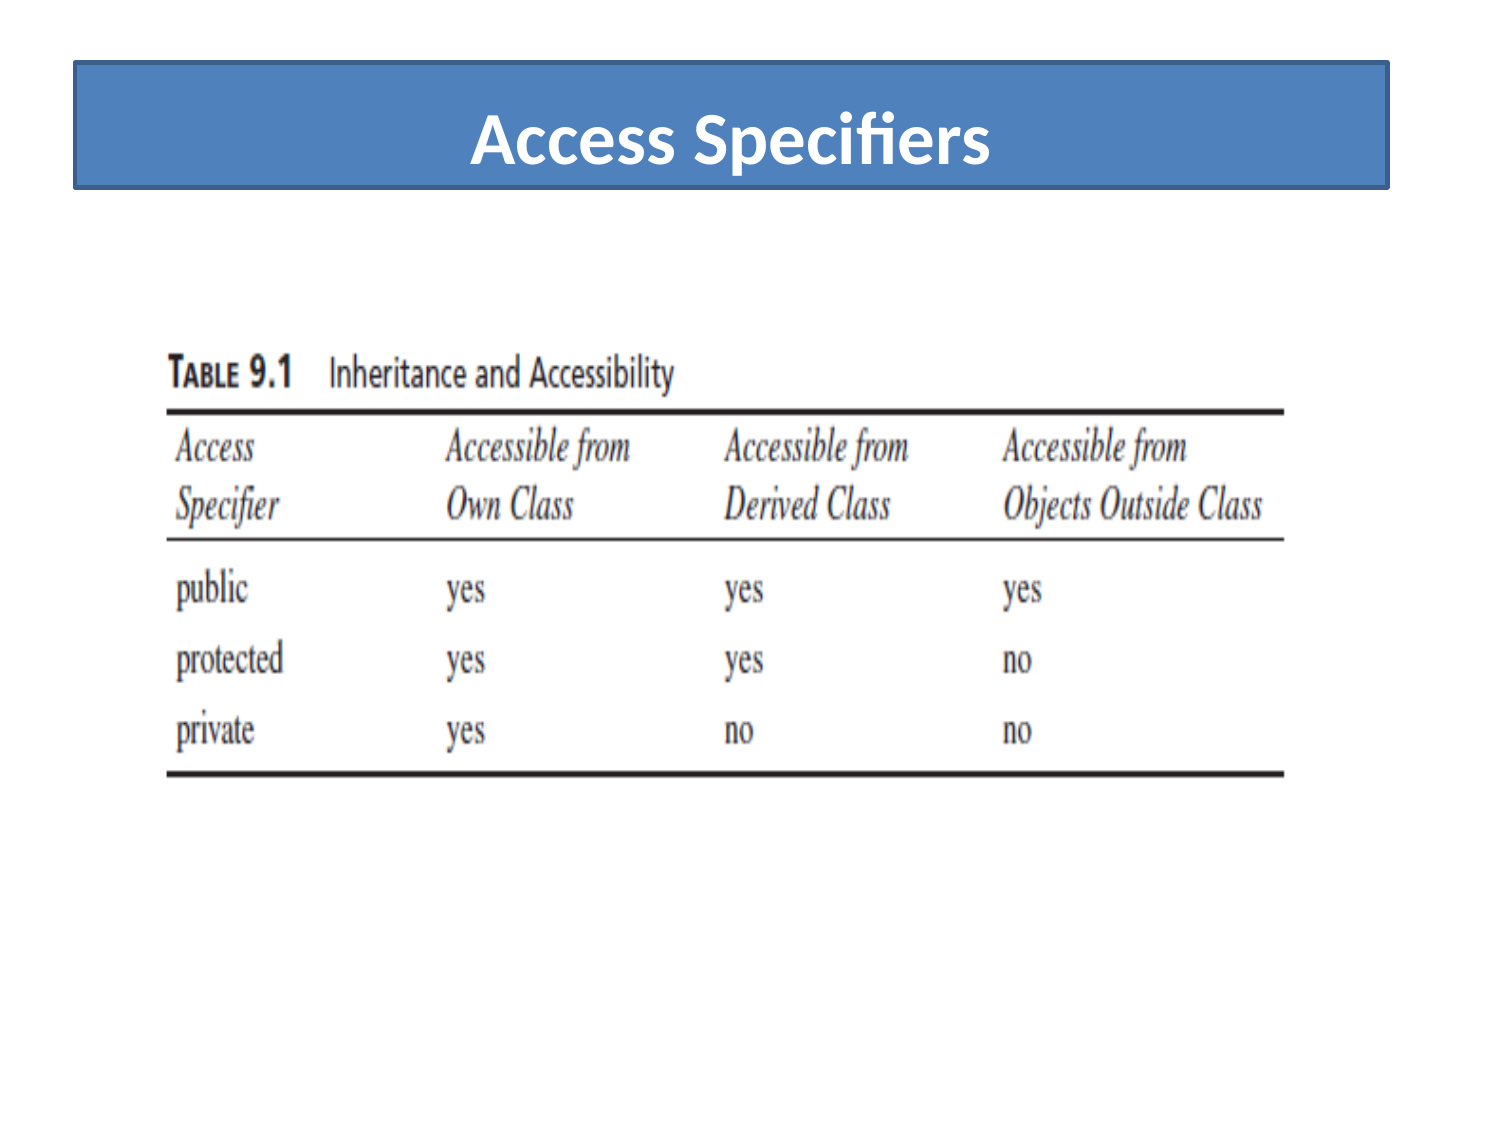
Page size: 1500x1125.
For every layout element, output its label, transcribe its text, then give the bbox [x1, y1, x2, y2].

title Access Specifiers [73, 60, 1390, 190]
picture [149, 324, 1313, 812]
